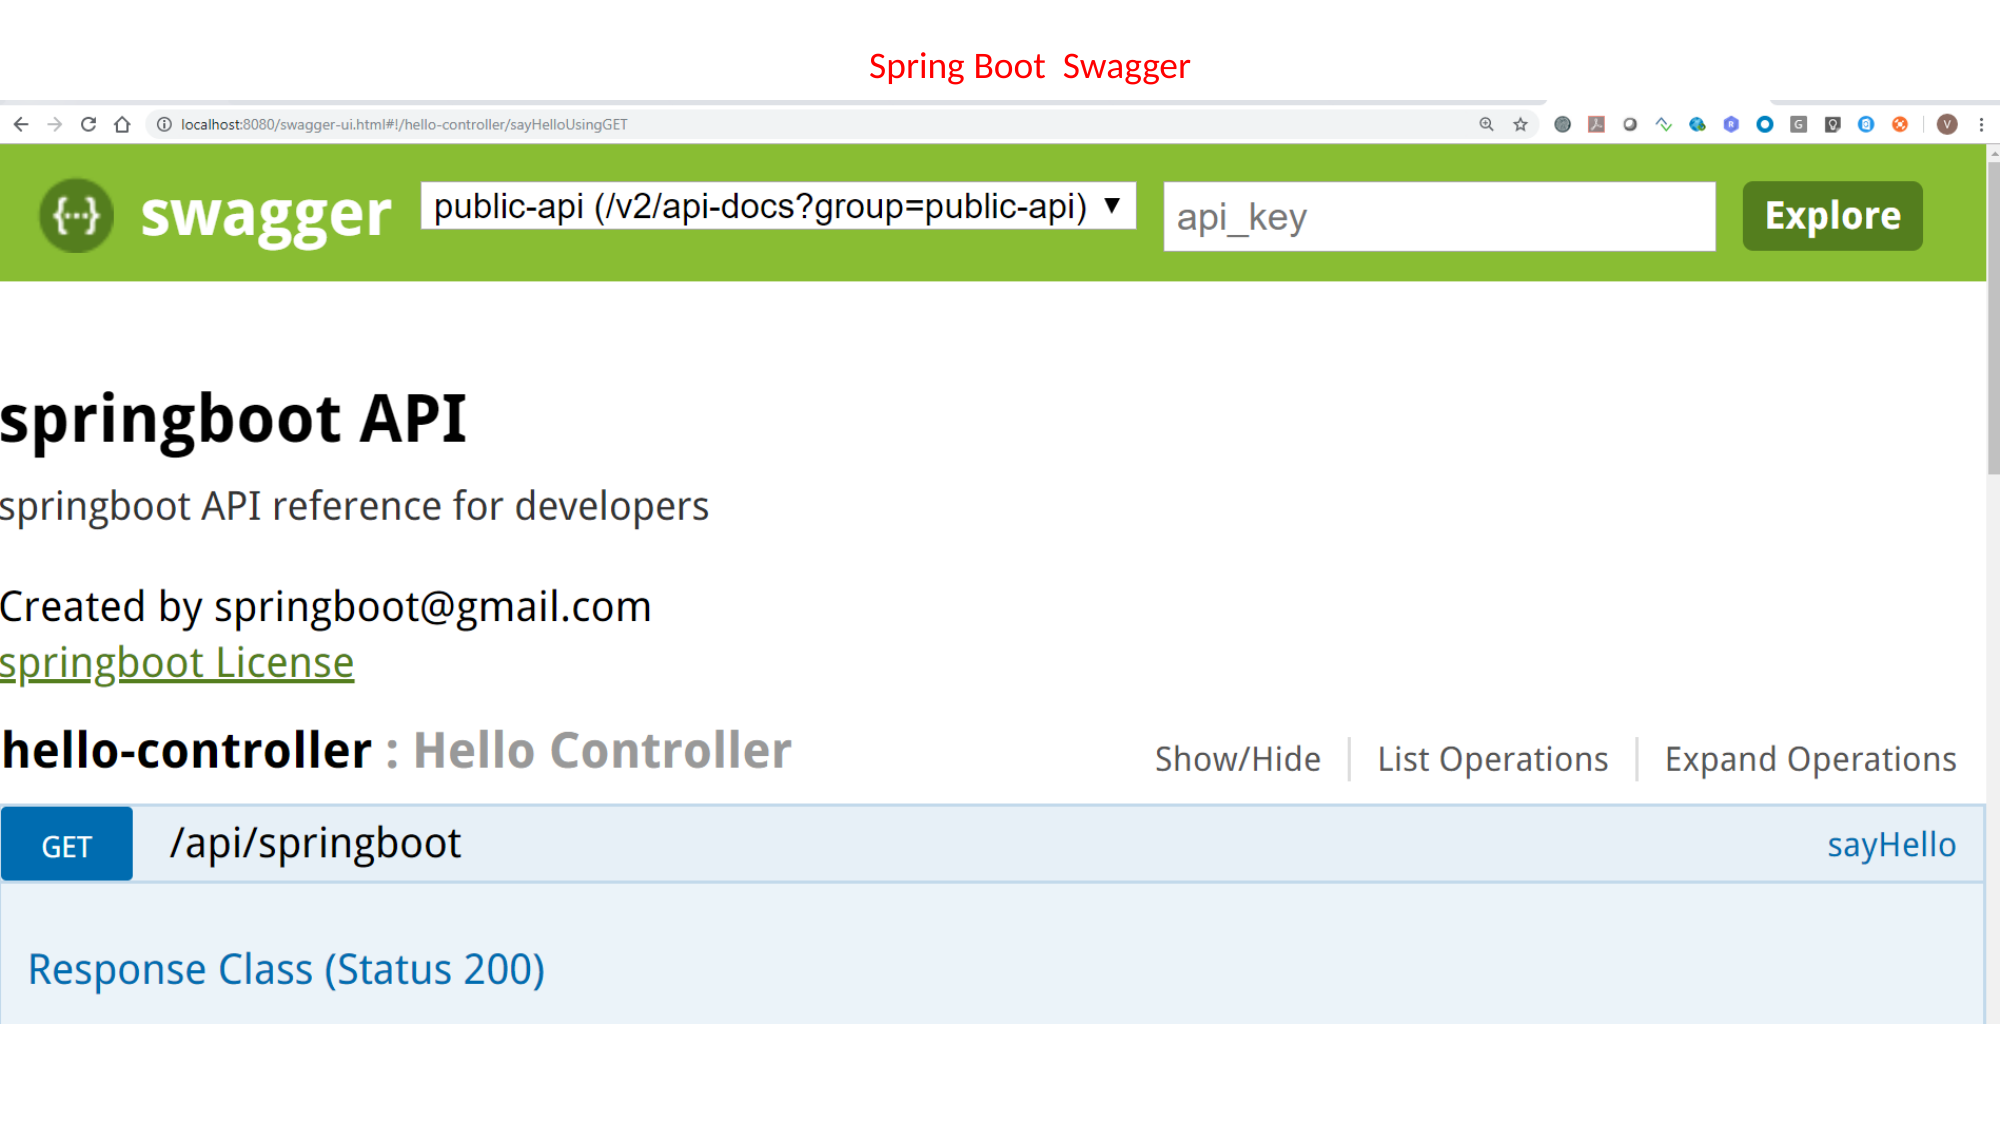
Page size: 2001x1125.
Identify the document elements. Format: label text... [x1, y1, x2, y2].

picture [0, 100, 2000, 1025]
text_box Spring Boot Swagger [508, 0, 1552, 100]
